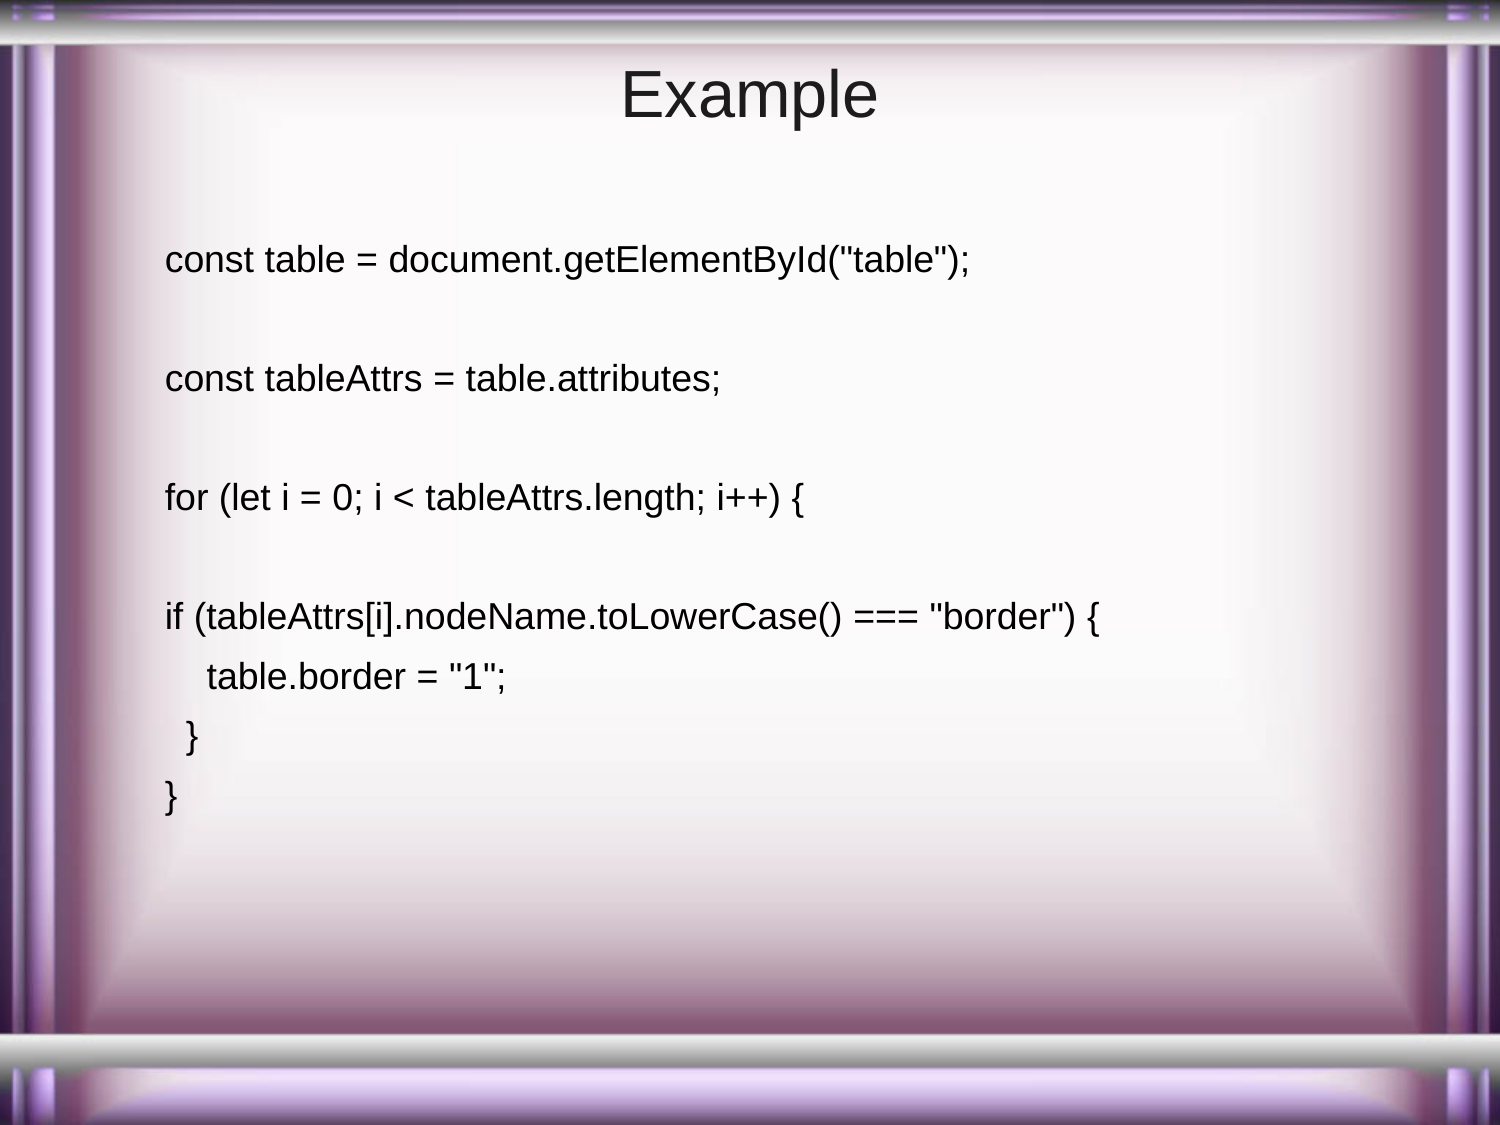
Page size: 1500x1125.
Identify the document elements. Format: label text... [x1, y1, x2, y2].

list const table = document.getElementById("table"); const tableAttrs = table.attributes; for (let i = 0; i < tableAttrs.length; i++) { if (tableAttrs[i].nodeName.toLowerCase() === "border") { table.border = "1"; } } [75, 162, 1425, 1005]
picture [0, 0, 1500, 1125]
title Example [75, 43, 1425, 139]
